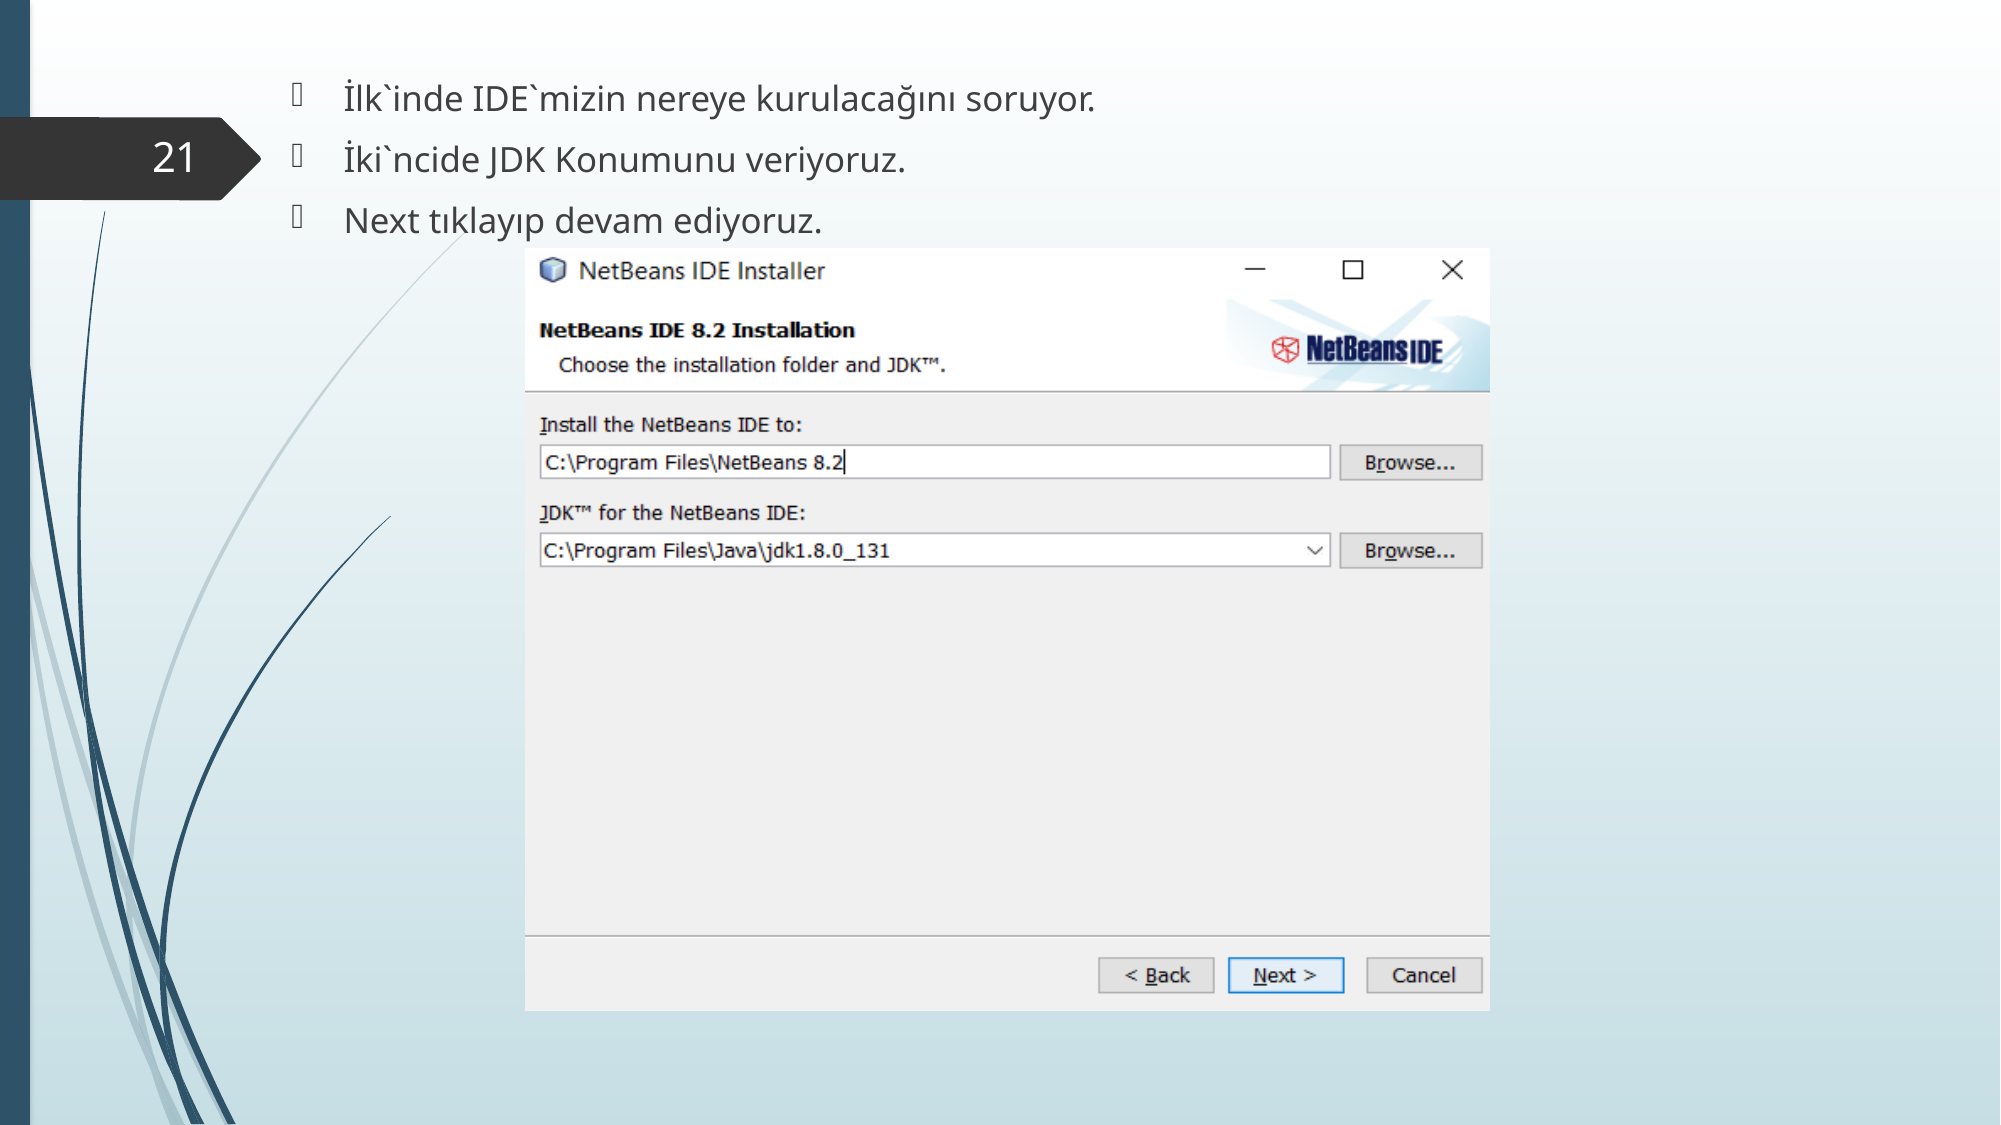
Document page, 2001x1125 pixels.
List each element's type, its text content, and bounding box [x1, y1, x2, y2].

slide_number 21 [87, 129, 216, 190]
list İlk`inde IDE`mizin nereye kurulacağını soruyor. İki`ncide JDK Konumunu veriyoruz. Next tıklayıp devam ediyoruz. [276, 69, 1739, 249]
picture [525, 248, 1490, 1011]
